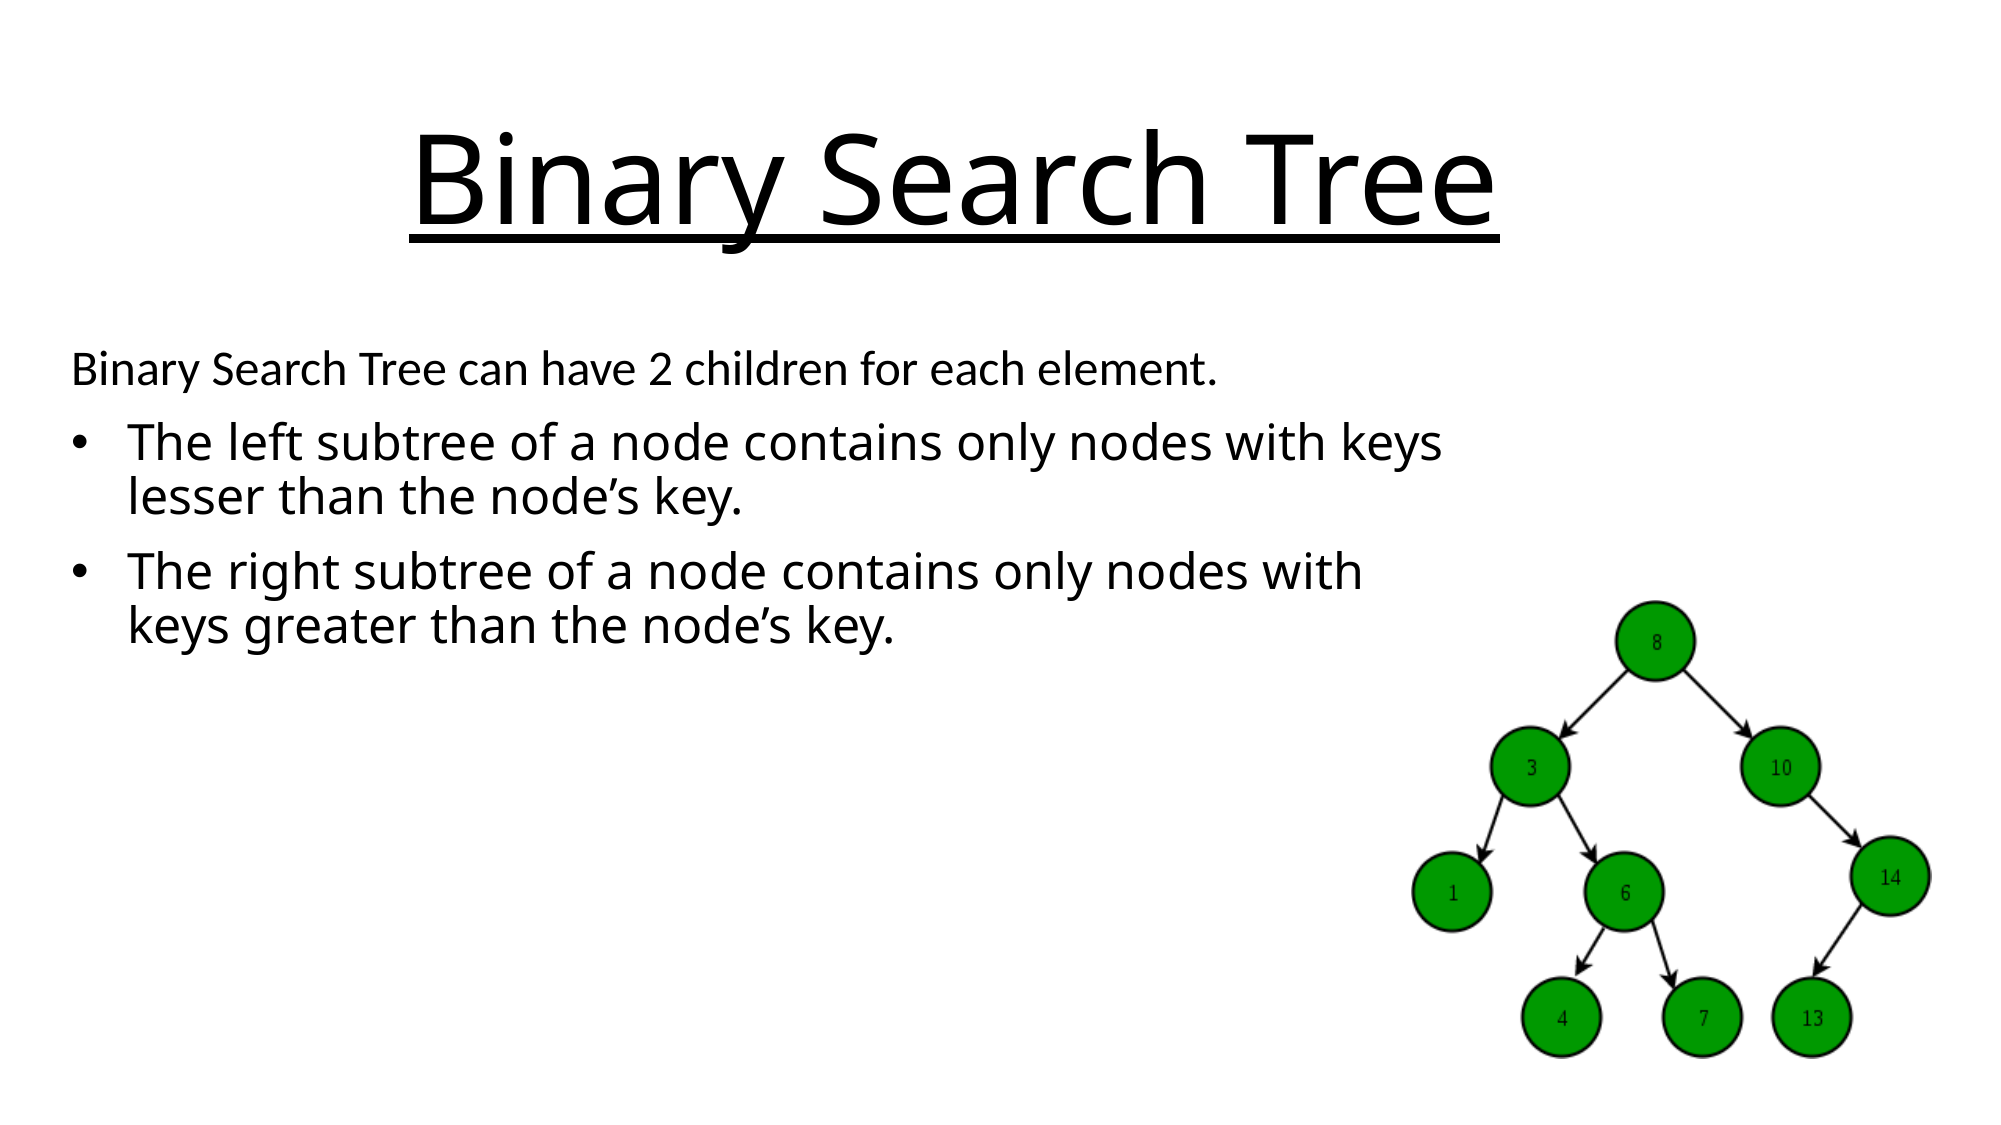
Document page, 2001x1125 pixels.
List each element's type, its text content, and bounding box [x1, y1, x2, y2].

subtitle Binary Search Tree can have 2 children for each element. The left subtree of a node contains only nodes with keys lesser than the node’s key. The right subtree of a node contains only nodes with keys greater than the node’s key. [56, 335, 1488, 945]
title Binary Search Tree [258, 49, 1651, 260]
picture [1411, 600, 1932, 1059]
